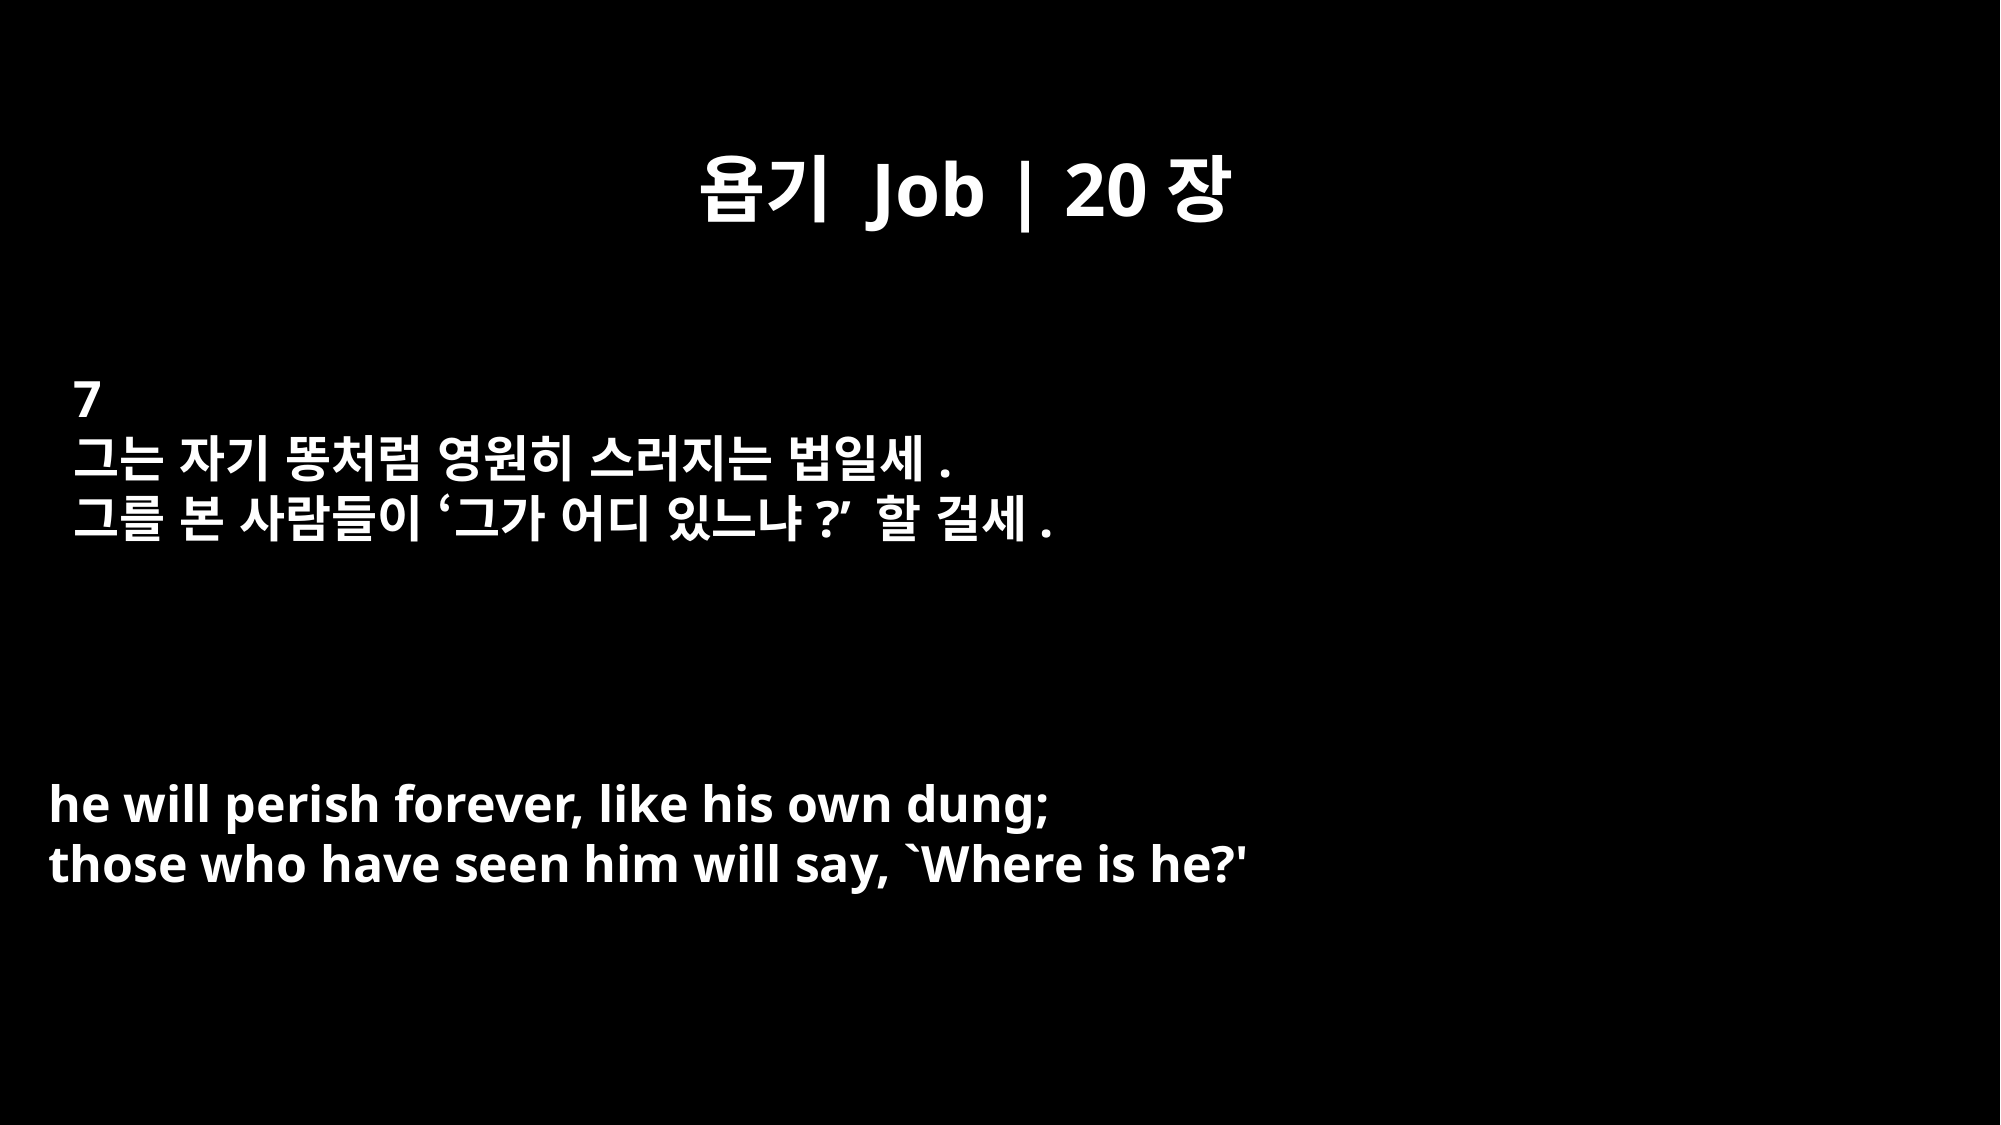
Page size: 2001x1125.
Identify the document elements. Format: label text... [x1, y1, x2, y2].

text_box 욥기 Job | 20장 [683, 136, 1249, 239]
text_box he will perish forever, like his own dung; those who have seen him will say, `Where is he?' [33, 764, 1265, 900]
text_box 7 그는 자기 똥처럼 영원히 스러지는 법일세. 그를 본 사람들이 ‘그가 어디 있느냐?’ 할 걸세. [59, 359, 1069, 555]
